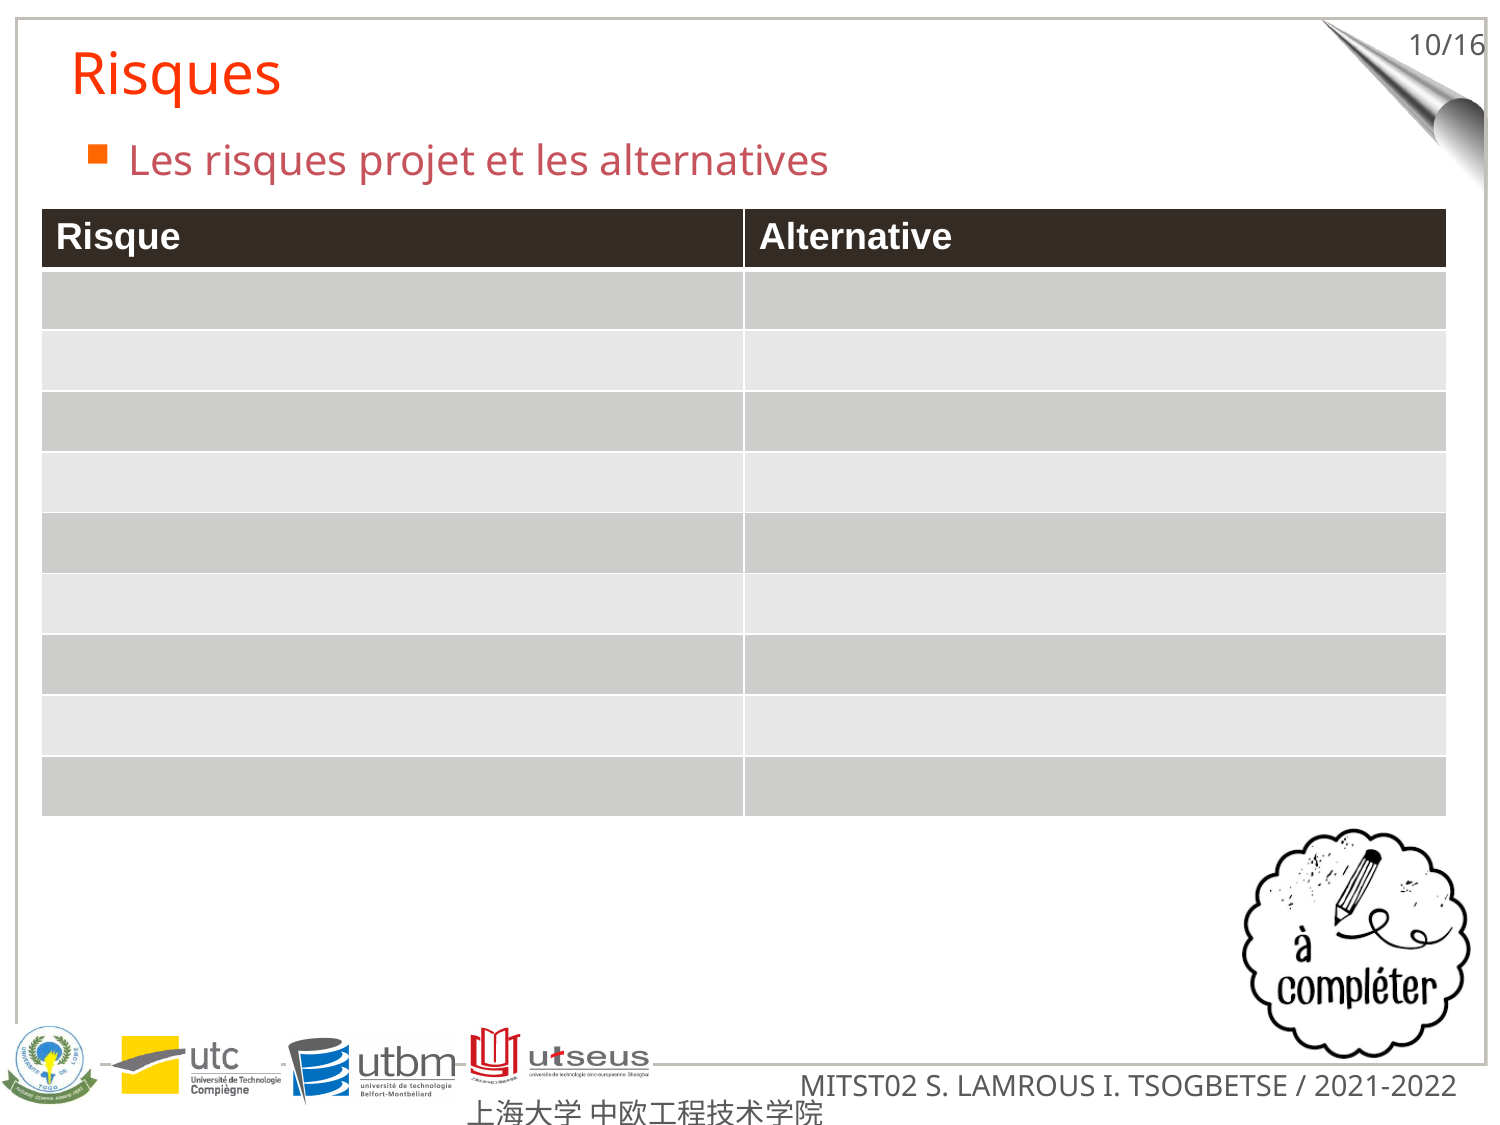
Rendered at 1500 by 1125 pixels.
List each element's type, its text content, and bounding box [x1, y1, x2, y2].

title Risques [70, 39, 1374, 126]
table_cell [745, 757, 1446, 816]
picture [1473, 44, 1482, 53]
picture [286, 1036, 455, 1106]
picture [1318, 20, 1484, 197]
table_cell [745, 574, 1446, 633]
table_cell [42, 696, 743, 755]
table_cell [42, 331, 743, 390]
table_cell [42, 453, 743, 512]
table_cell [42, 757, 743, 816]
table_cell [42, 635, 743, 694]
table_cell [745, 453, 1446, 512]
table_cell [42, 272, 743, 329]
table_cell [42, 513, 743, 573]
picture [0, 1024, 100, 1106]
picture [111, 1036, 281, 1096]
table_cell [745, 513, 1446, 573]
table_header Alternative [745, 209, 1446, 267]
table_cell [745, 392, 1446, 451]
table_cell [42, 392, 743, 451]
table_cell [745, 272, 1446, 329]
table_cell [745, 696, 1446, 755]
table_header Risque [42, 209, 743, 267]
table_cell [745, 331, 1446, 390]
picture [1239, 827, 1474, 1062]
table_cell [42, 574, 743, 633]
picture [466, 1026, 653, 1085]
list Les risques projet et les alternatives [70, 126, 1418, 208]
table_cell [745, 635, 1446, 694]
